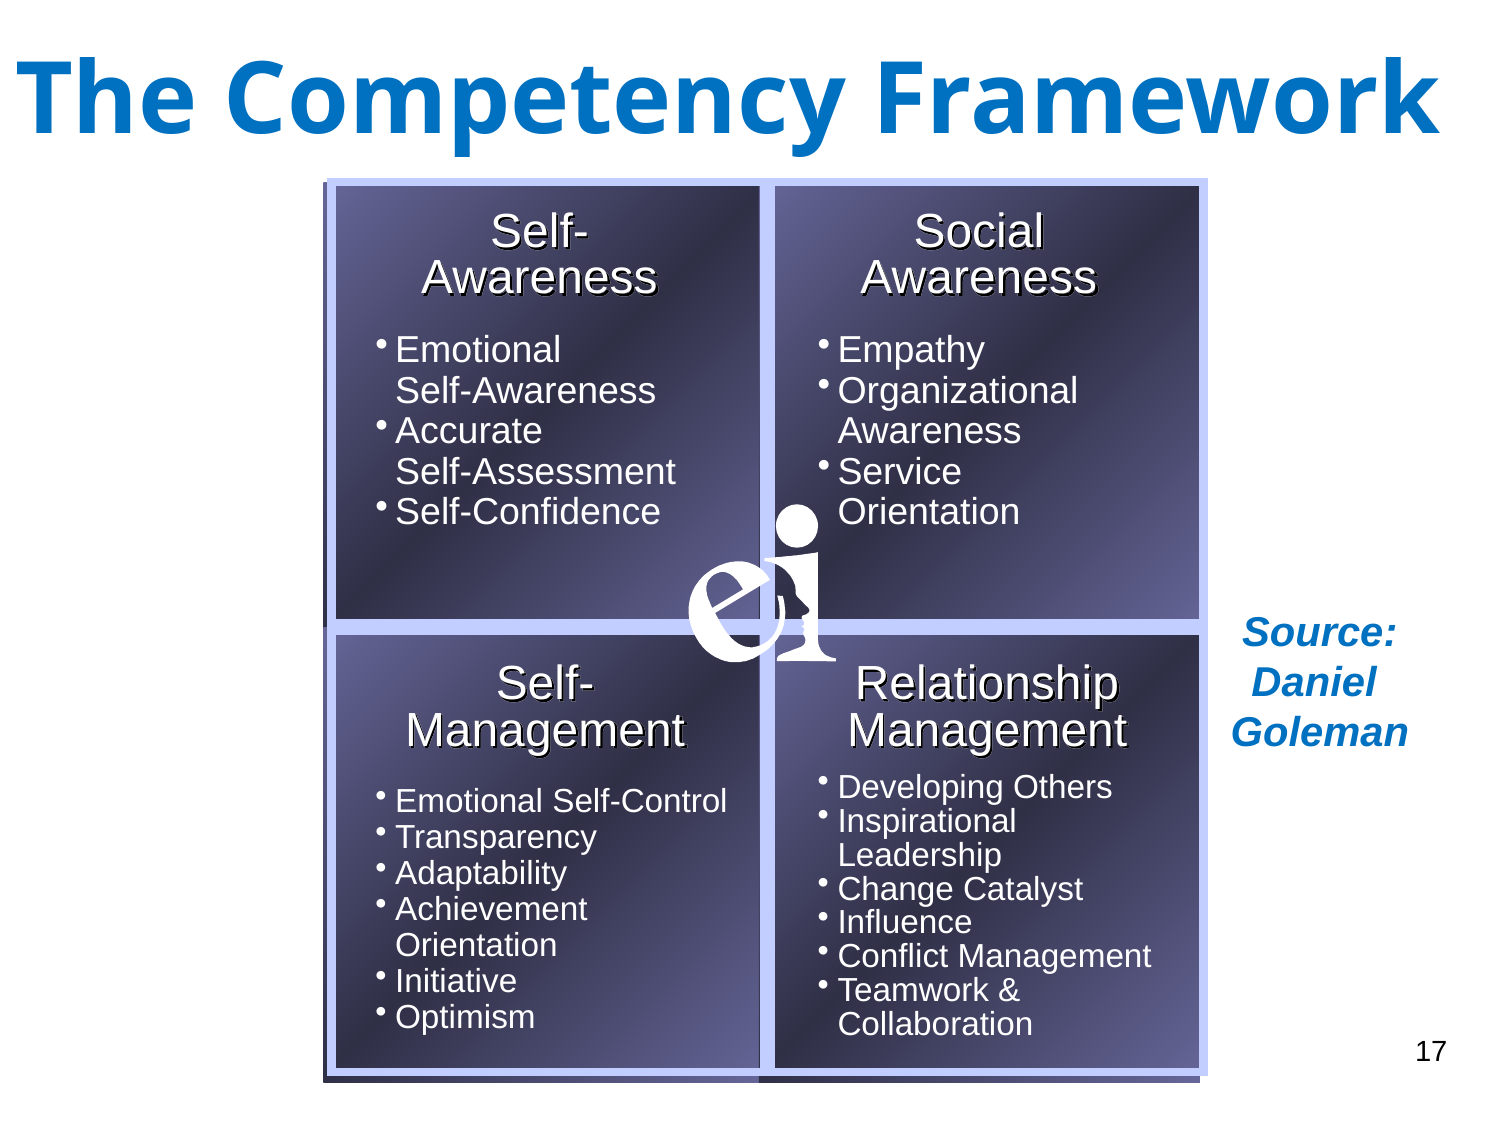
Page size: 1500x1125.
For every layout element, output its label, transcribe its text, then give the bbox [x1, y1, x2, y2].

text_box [323, 181, 1204, 1083]
slide_number 17 [1399, 1024, 1463, 1104]
title The Competency Framework [0, 24, 1500, 163]
text_box Source: Daniel Goleman [1208, 597, 1463, 763]
